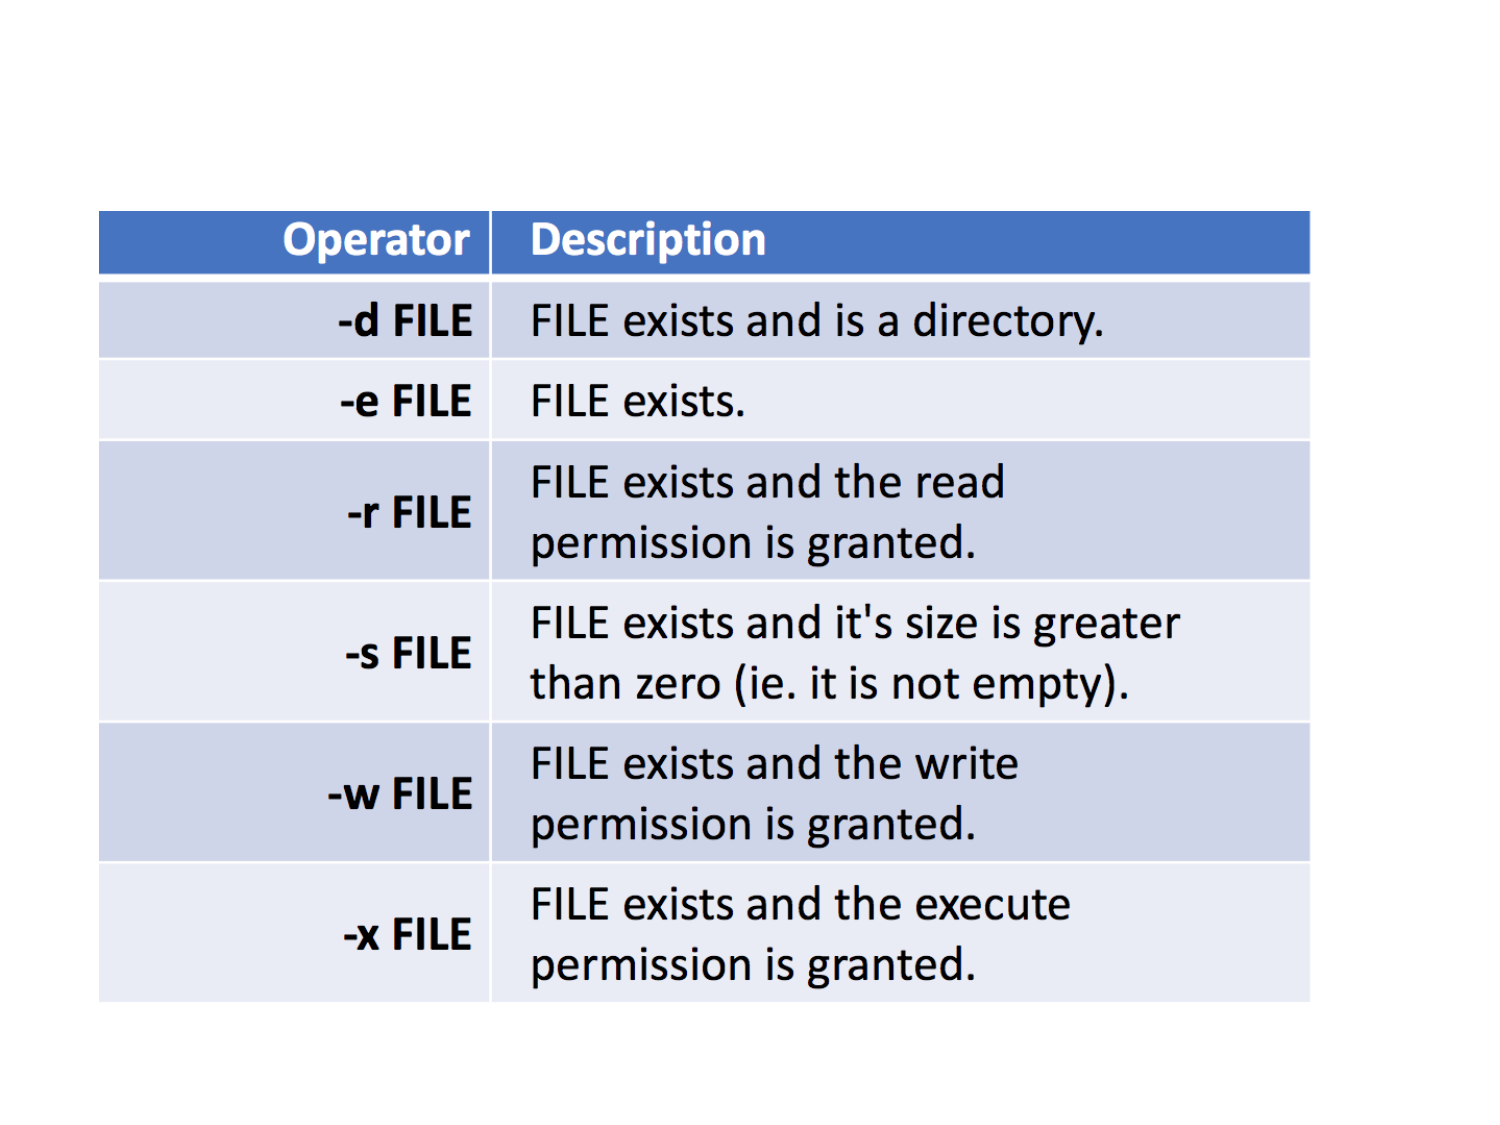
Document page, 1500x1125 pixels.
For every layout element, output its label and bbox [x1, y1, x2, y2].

list [99, 210, 1322, 1006]
